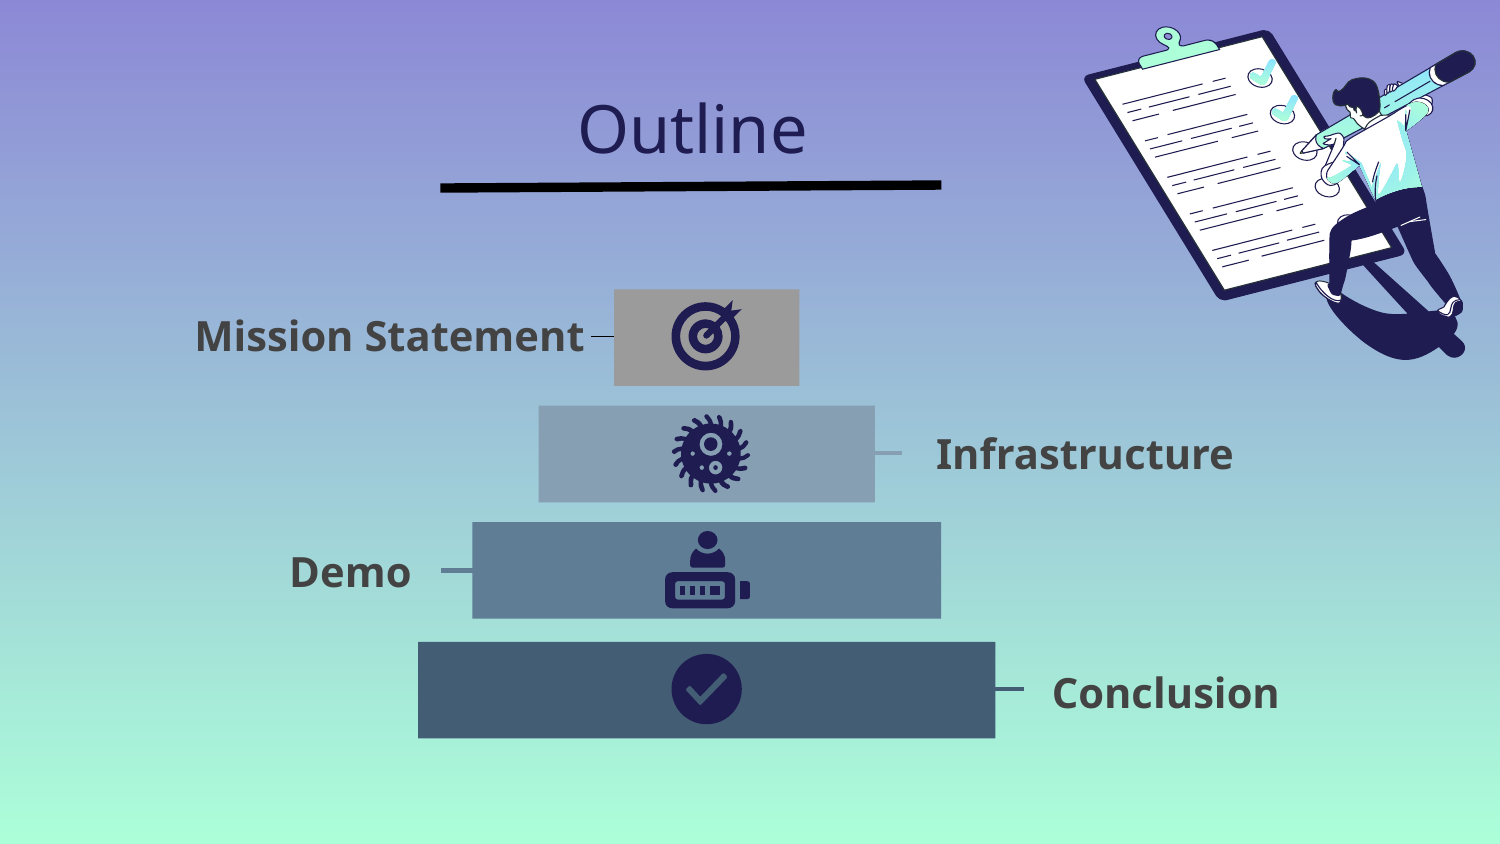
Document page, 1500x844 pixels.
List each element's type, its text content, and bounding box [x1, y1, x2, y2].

title Outline [45, 71, 1078, 235]
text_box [439, 184, 942, 189]
text_box Infrastructure [921, 420, 1344, 485]
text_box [590, 288, 800, 387]
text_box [441, 521, 942, 619]
text_box Demo [274, 538, 435, 603]
text_box Mission Statement [179, 302, 585, 368]
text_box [1083, 26, 1478, 361]
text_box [417, 641, 1025, 739]
text_box Conclusion [1037, 659, 1460, 725]
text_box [538, 405, 903, 503]
